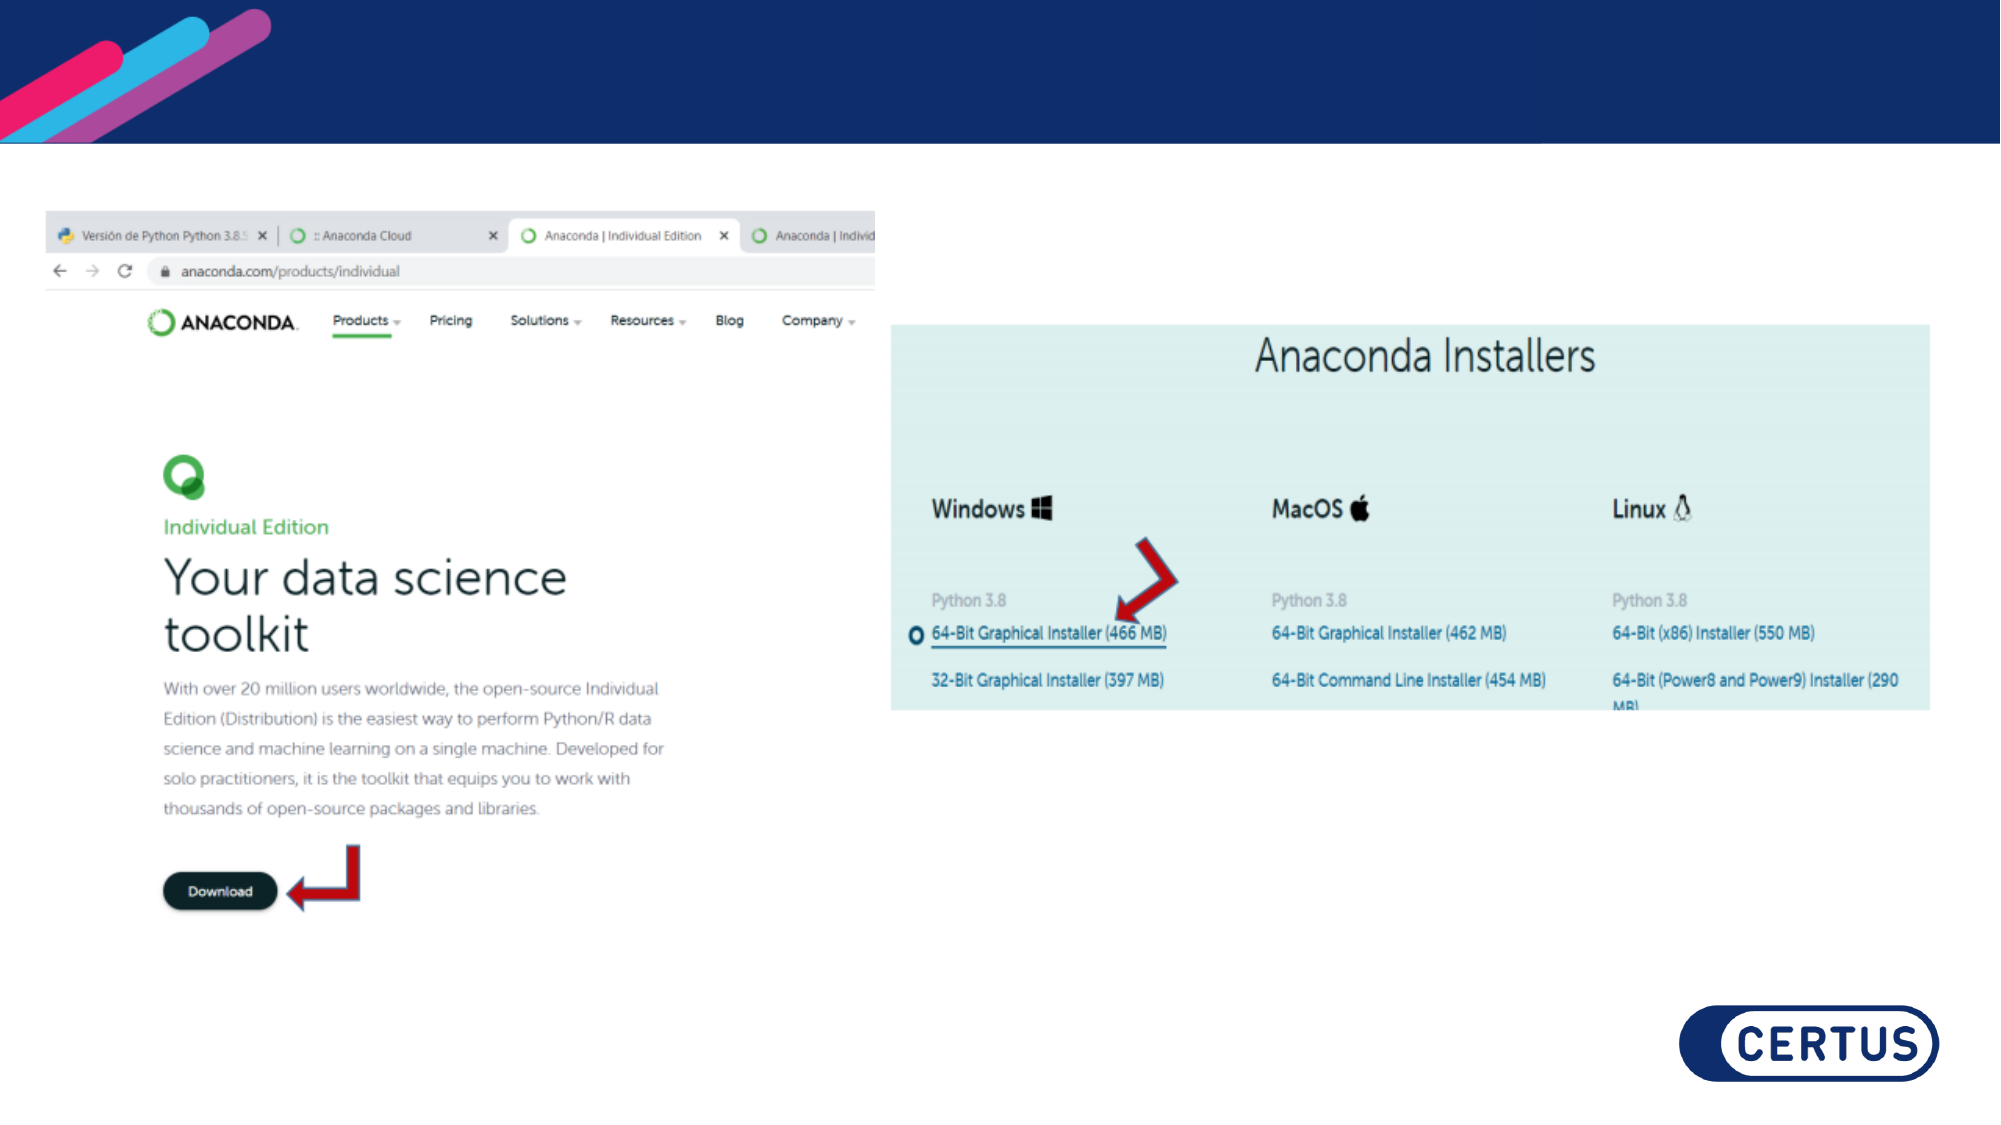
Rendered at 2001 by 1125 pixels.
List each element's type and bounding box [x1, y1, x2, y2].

picture [42, 207, 1946, 938]
picture [1607, 956, 1999, 1121]
picture [0, 0, 1541, 144]
